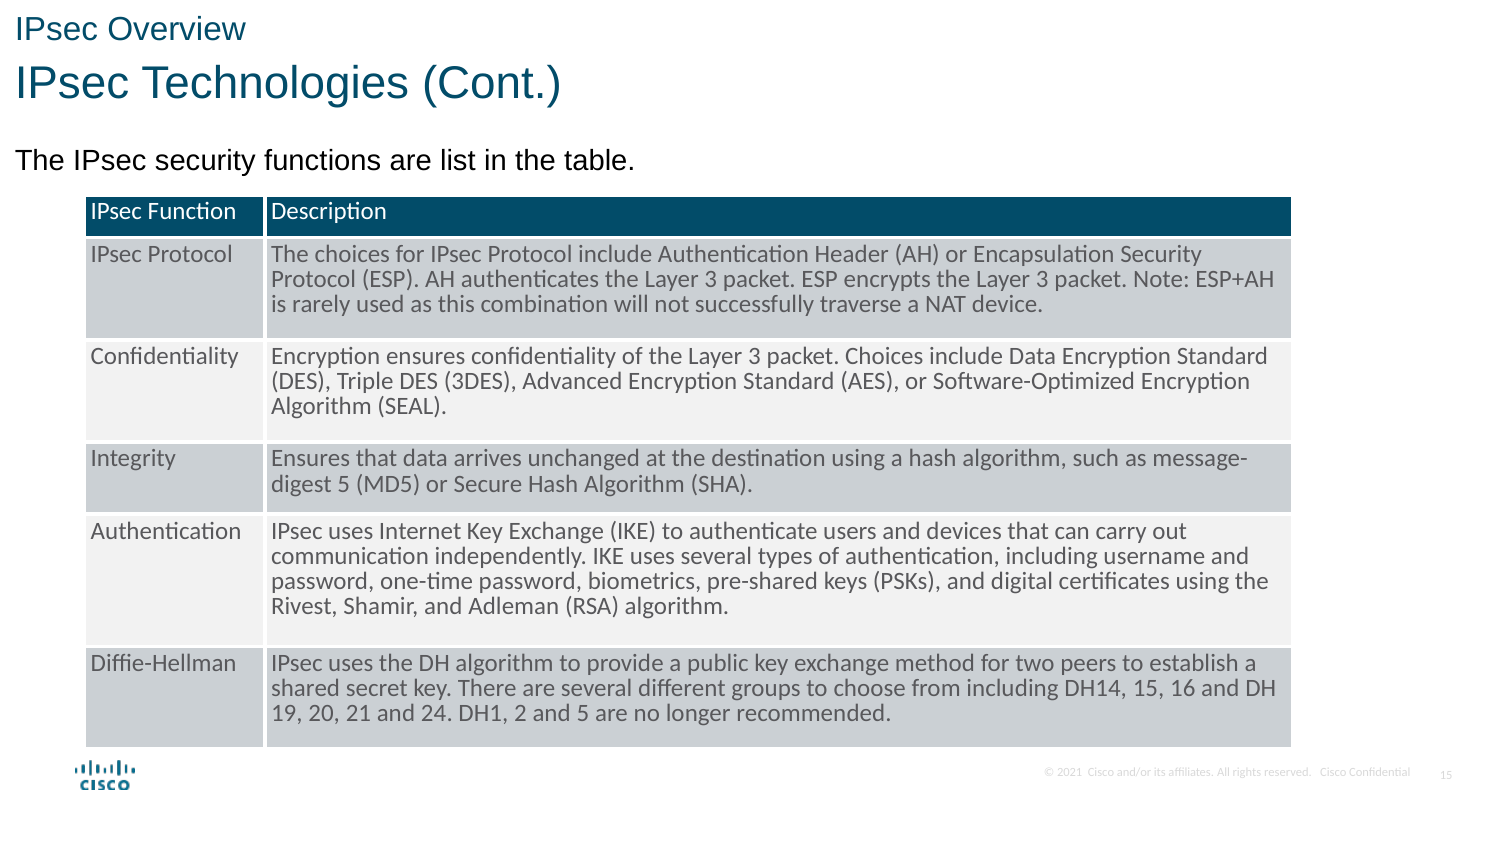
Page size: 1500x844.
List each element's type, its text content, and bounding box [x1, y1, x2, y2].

table_cell Encryption ensures confidentiality of the Layer 3 packet. Choices include Data Encryption Standard (DES), Triple DES (3DES), Advanced Encryption Standard (AES), or Software-Optimized Encryption Algorithm (SEAL). [267, 342, 1291, 440]
table_header IPsec Function [86, 197, 263, 236]
table_cell Ensures that data arrives unchanged at the destination using a hash algorithm, such as message-digest 5 (MD5) or Secure Hash Algorithm (SHA). [267, 444, 1291, 512]
table_cell IPsec uses Internet Key Exchange (IKE) to authenticate users and devices that can carry out communication independently. IKE uses several types of authentication, including username and password, one-time password, biometrics, pre-shared keys (PSKs), and digital certificates using the Rivest, Shamir, and Adleman (RSA) algorithm. [267, 516, 1291, 645]
table_cell IPsec Protocol [86, 239, 263, 338]
table_cell The choices for IPsec Protocol include Authentication Header (AH) or Encapsulation Security Protocol (ESP). AH authenticates the Layer 3 packet. ESP encrypts the Layer 3 packet. Note: ESP+AH is rarely used as this combination will not successfully traverse a NAT device. [267, 239, 1291, 338]
slide_number 15 [1425, 759, 1500, 797]
picture [75, 759, 135, 790]
table_cell Confidentiality [86, 342, 263, 440]
table_cell IPsec uses the DH algorithm to provide a public key exchange method for two peers to establish a shared secret key. There are several different groups to choose from including DH14, 15, 16 and DH 19, 20, 21 and 24. DH1, 2 and 5 are no longer recommended. [267, 648, 1291, 747]
list IPsec Overview [0, 0, 1500, 45]
table_cell Authentication [86, 516, 263, 645]
list IPsec Technologies (Cont.) [0, 45, 1500, 195]
text_box The IPsec security functions are list in the table. [0, 134, 757, 185]
table_cell Integrity [86, 444, 263, 512]
table_header Description [267, 197, 1291, 236]
table_cell Diffie-Hellman [86, 648, 263, 747]
